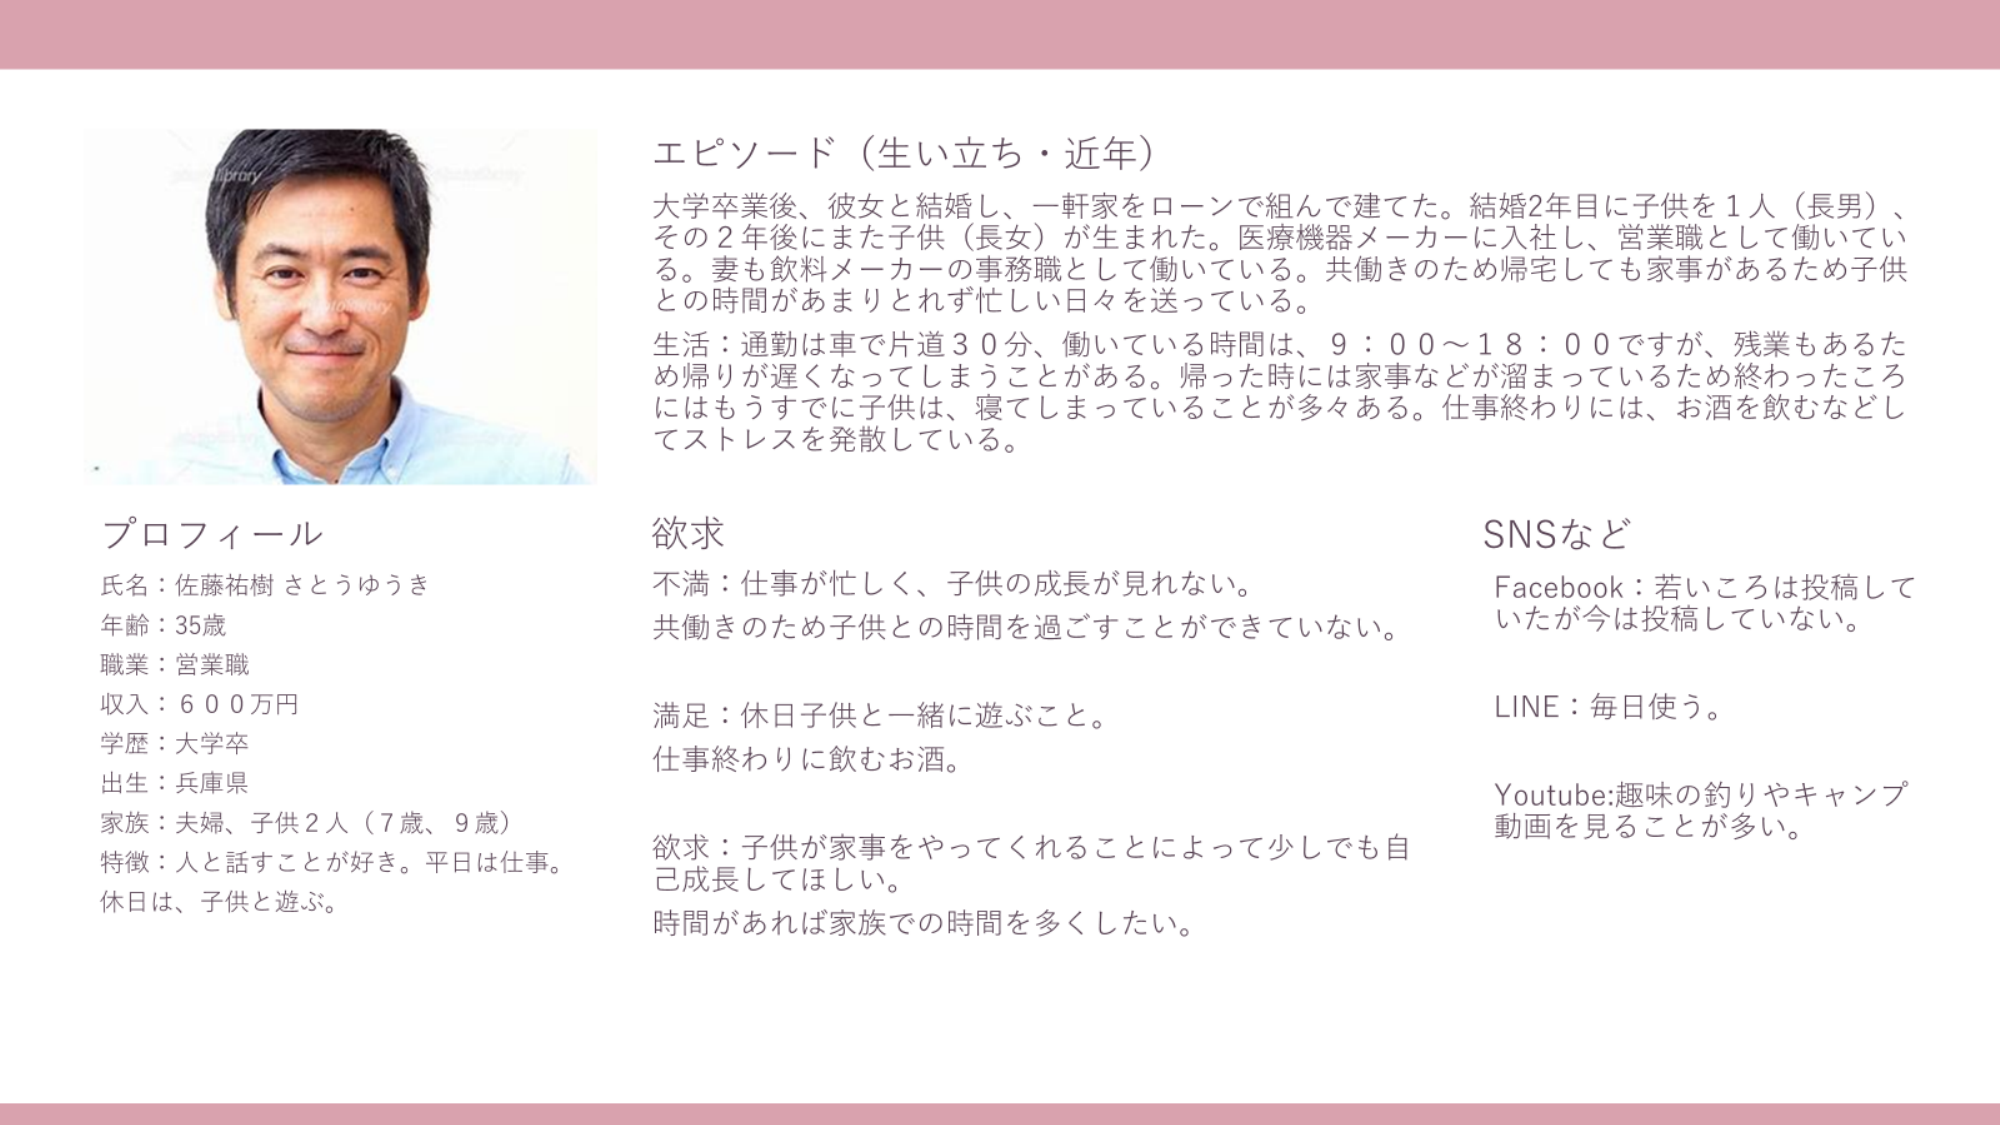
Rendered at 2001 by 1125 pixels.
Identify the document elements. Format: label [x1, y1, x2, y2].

list [0, 0, 2000, 1125]
